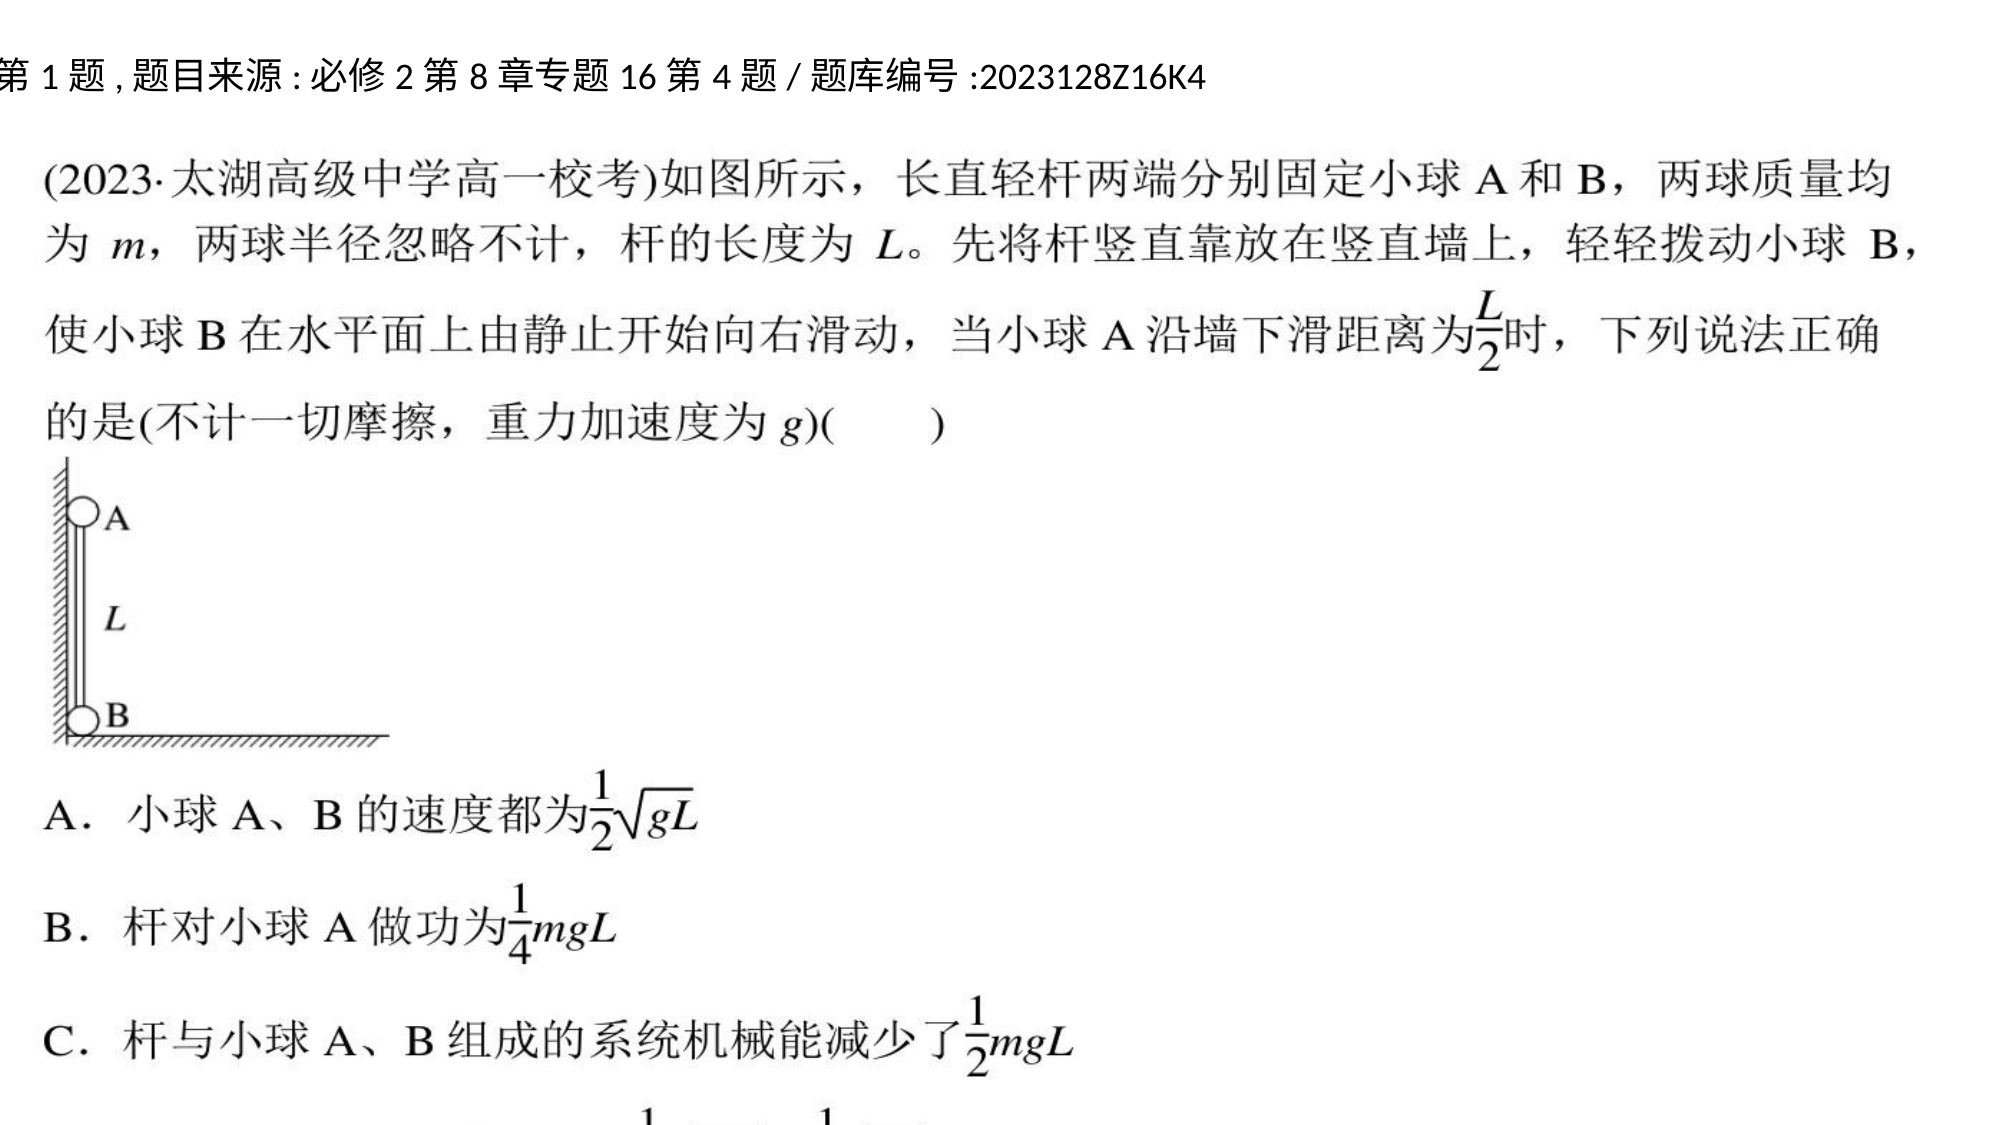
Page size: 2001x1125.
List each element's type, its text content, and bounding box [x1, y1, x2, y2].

text_box 第1题,题目来源:必修2第8章专题16第4题/题库编号:2023128Z16K4 [0, 0, 1221, 105]
picture [0, 149, 1949, 1125]
